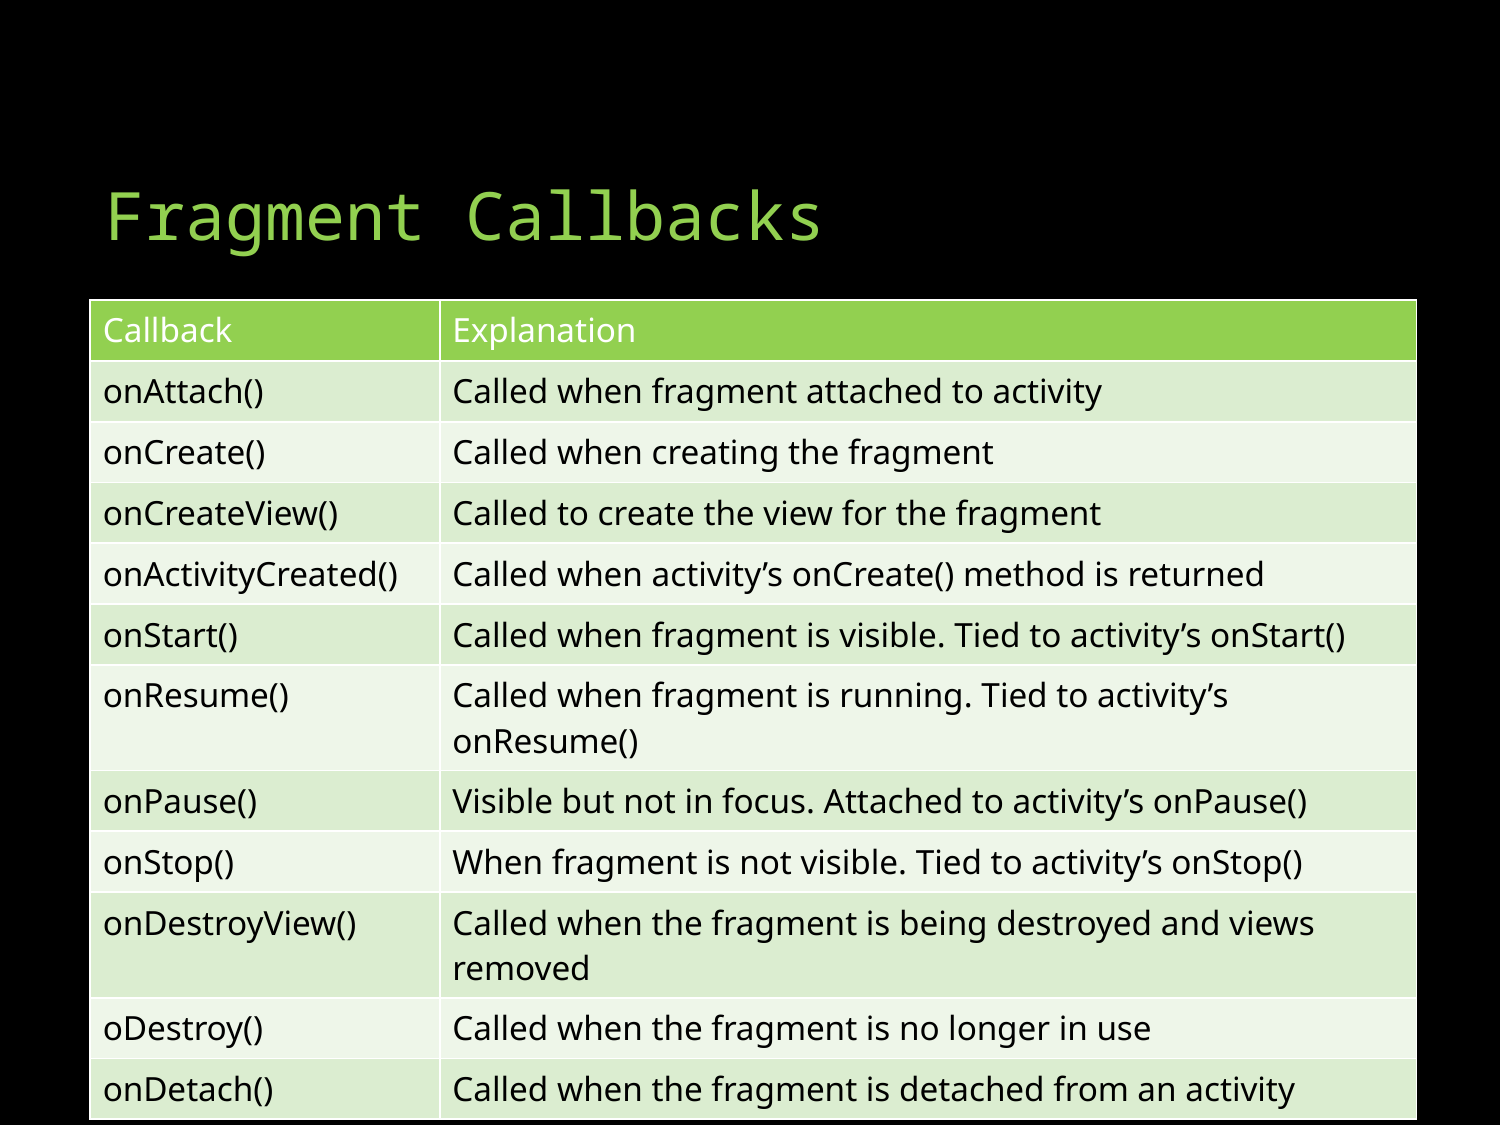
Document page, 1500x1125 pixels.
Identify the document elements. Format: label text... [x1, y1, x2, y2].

table_cell Called when creating the fragment [441, 423, 1416, 482]
table_cell Called when activity’s onCreate() method is returned [441, 544, 1416, 603]
table_header Explanation [441, 301, 1416, 360]
table_cell onStart() [91, 605, 439, 664]
table_cell When fragment is not visible. Tied to activity’s onStop() [441, 832, 1416, 891]
table_cell onResume() [91, 666, 439, 770]
table_cell onCreate() [91, 423, 439, 482]
table_cell onActivityCreated() [91, 544, 439, 603]
table_cell Called when the fragment is being destroyed and views removed [441, 893, 1416, 997]
table_cell onPause() [91, 771, 439, 830]
table_cell oDestroy() [91, 999, 439, 1058]
title Fragment Callbacks [90, 75, 1313, 263]
table_cell onDestroyView() [91, 893, 439, 997]
table_header Callback [91, 301, 439, 360]
table_cell Called when fragment is running. Tied to activity’s onResume() [441, 666, 1416, 770]
table_cell onStop() [91, 832, 439, 891]
table_cell onDetach() [91, 1059, 439, 1118]
table_cell Visible but not in focus. Attached to activity’s onPause() [441, 771, 1416, 830]
table_cell Called when fragment is visible. Tied to activity’s onStart() [441, 605, 1416, 664]
table_cell onAttach() [91, 362, 439, 421]
table_cell Called when the fragment is detached from an activity [441, 1059, 1416, 1118]
table_cell Called when fragment attached to activity [441, 362, 1416, 421]
table_cell onCreateView() [91, 483, 439, 542]
table_cell Called when the fragment is no longer in use [441, 999, 1416, 1058]
table_cell Called to create the view for the fragment [441, 483, 1416, 542]
